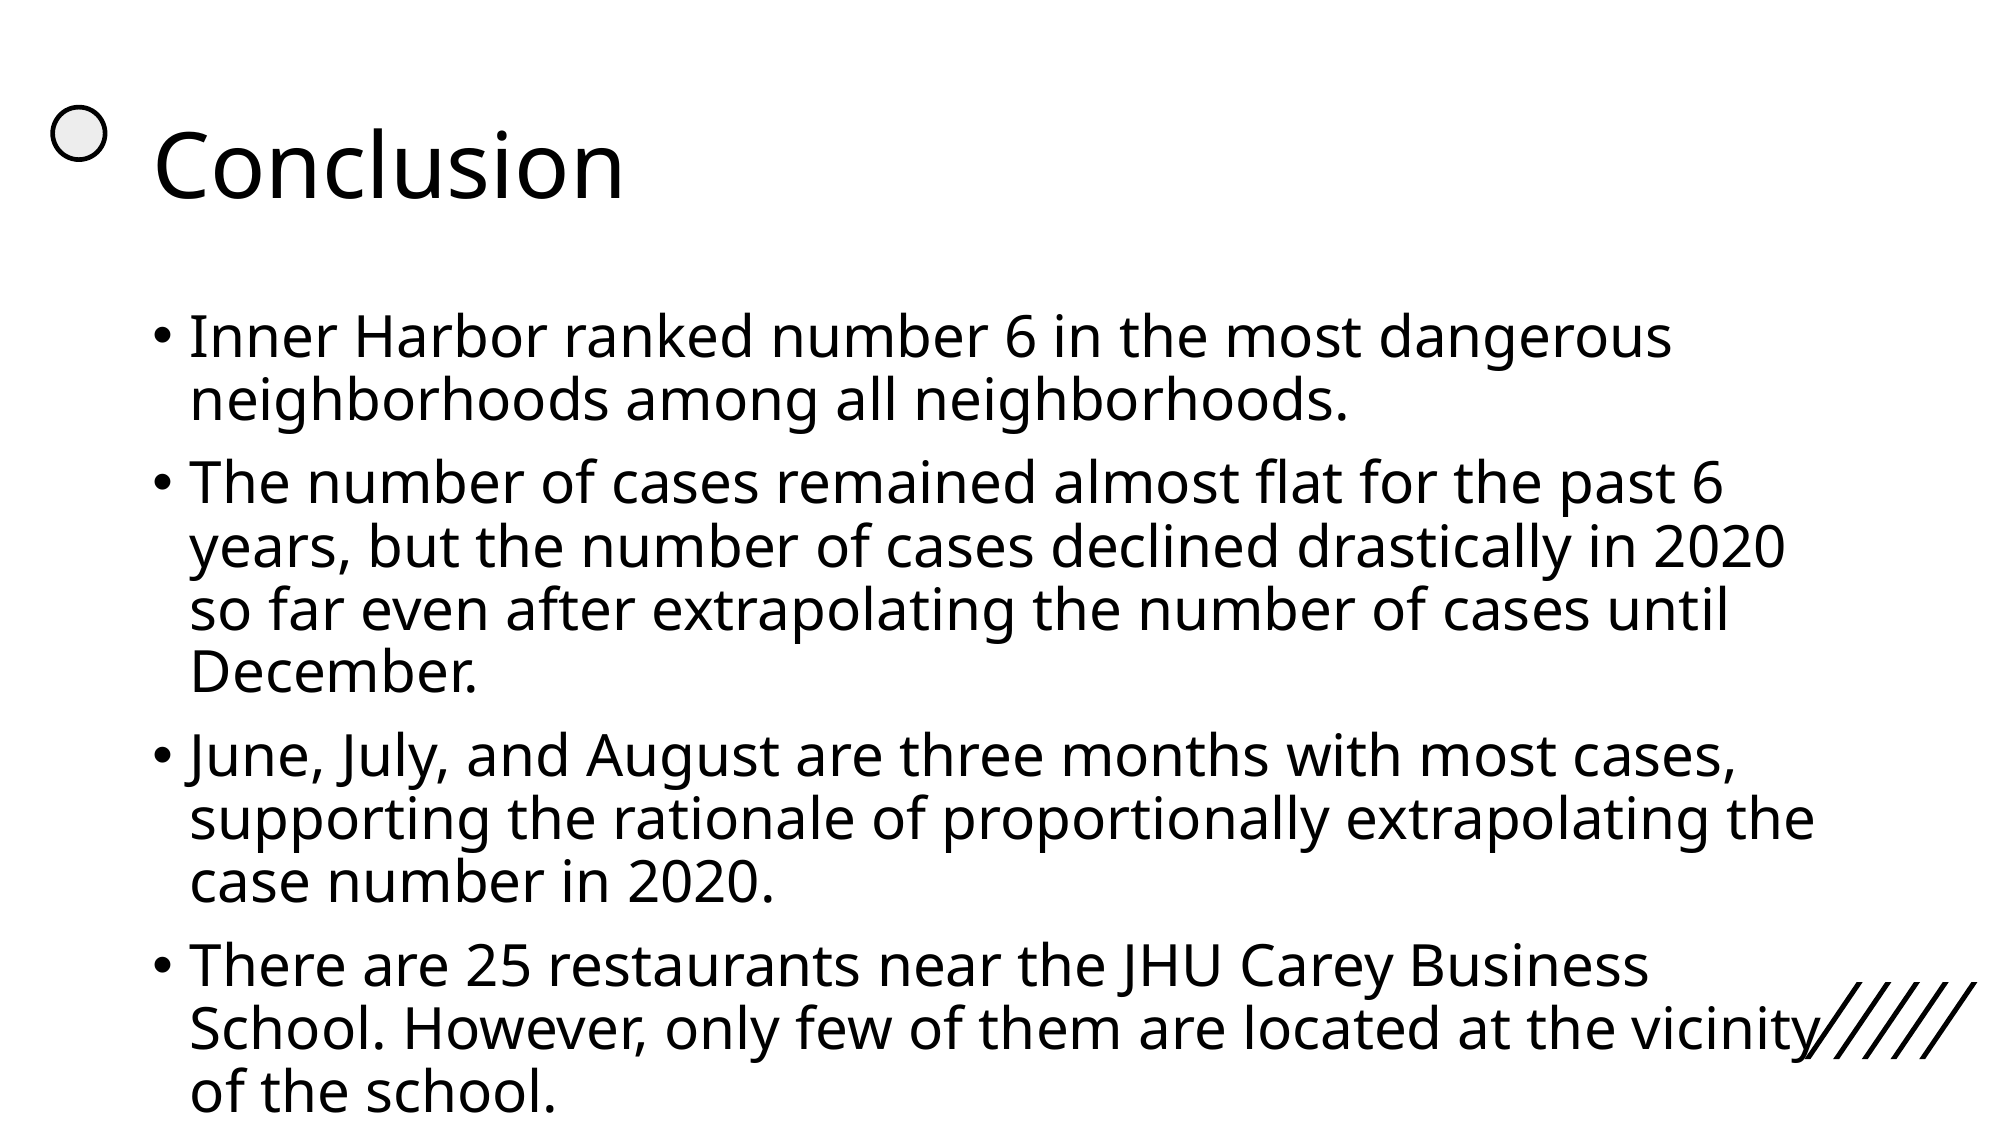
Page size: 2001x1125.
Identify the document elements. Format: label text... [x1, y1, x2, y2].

list Inner Harbor ranked number 6 in the most dangerous neighborhoods among all neighborhoods. The number of cases remained almost flat for the past 6 years, but the number of cases declined drastically in 2020 so far even after extrapolating the number of cases until December. June, July, and August are three months with most cases, supporting the rationale of proportionally extrapolating the case number in 2020. There are 25 restaurants near the JHU Carey Business School. However, only few of them are located at the vicinity of the school. [137, 299, 1863, 1014]
title Conclusion [137, 59, 1863, 278]
